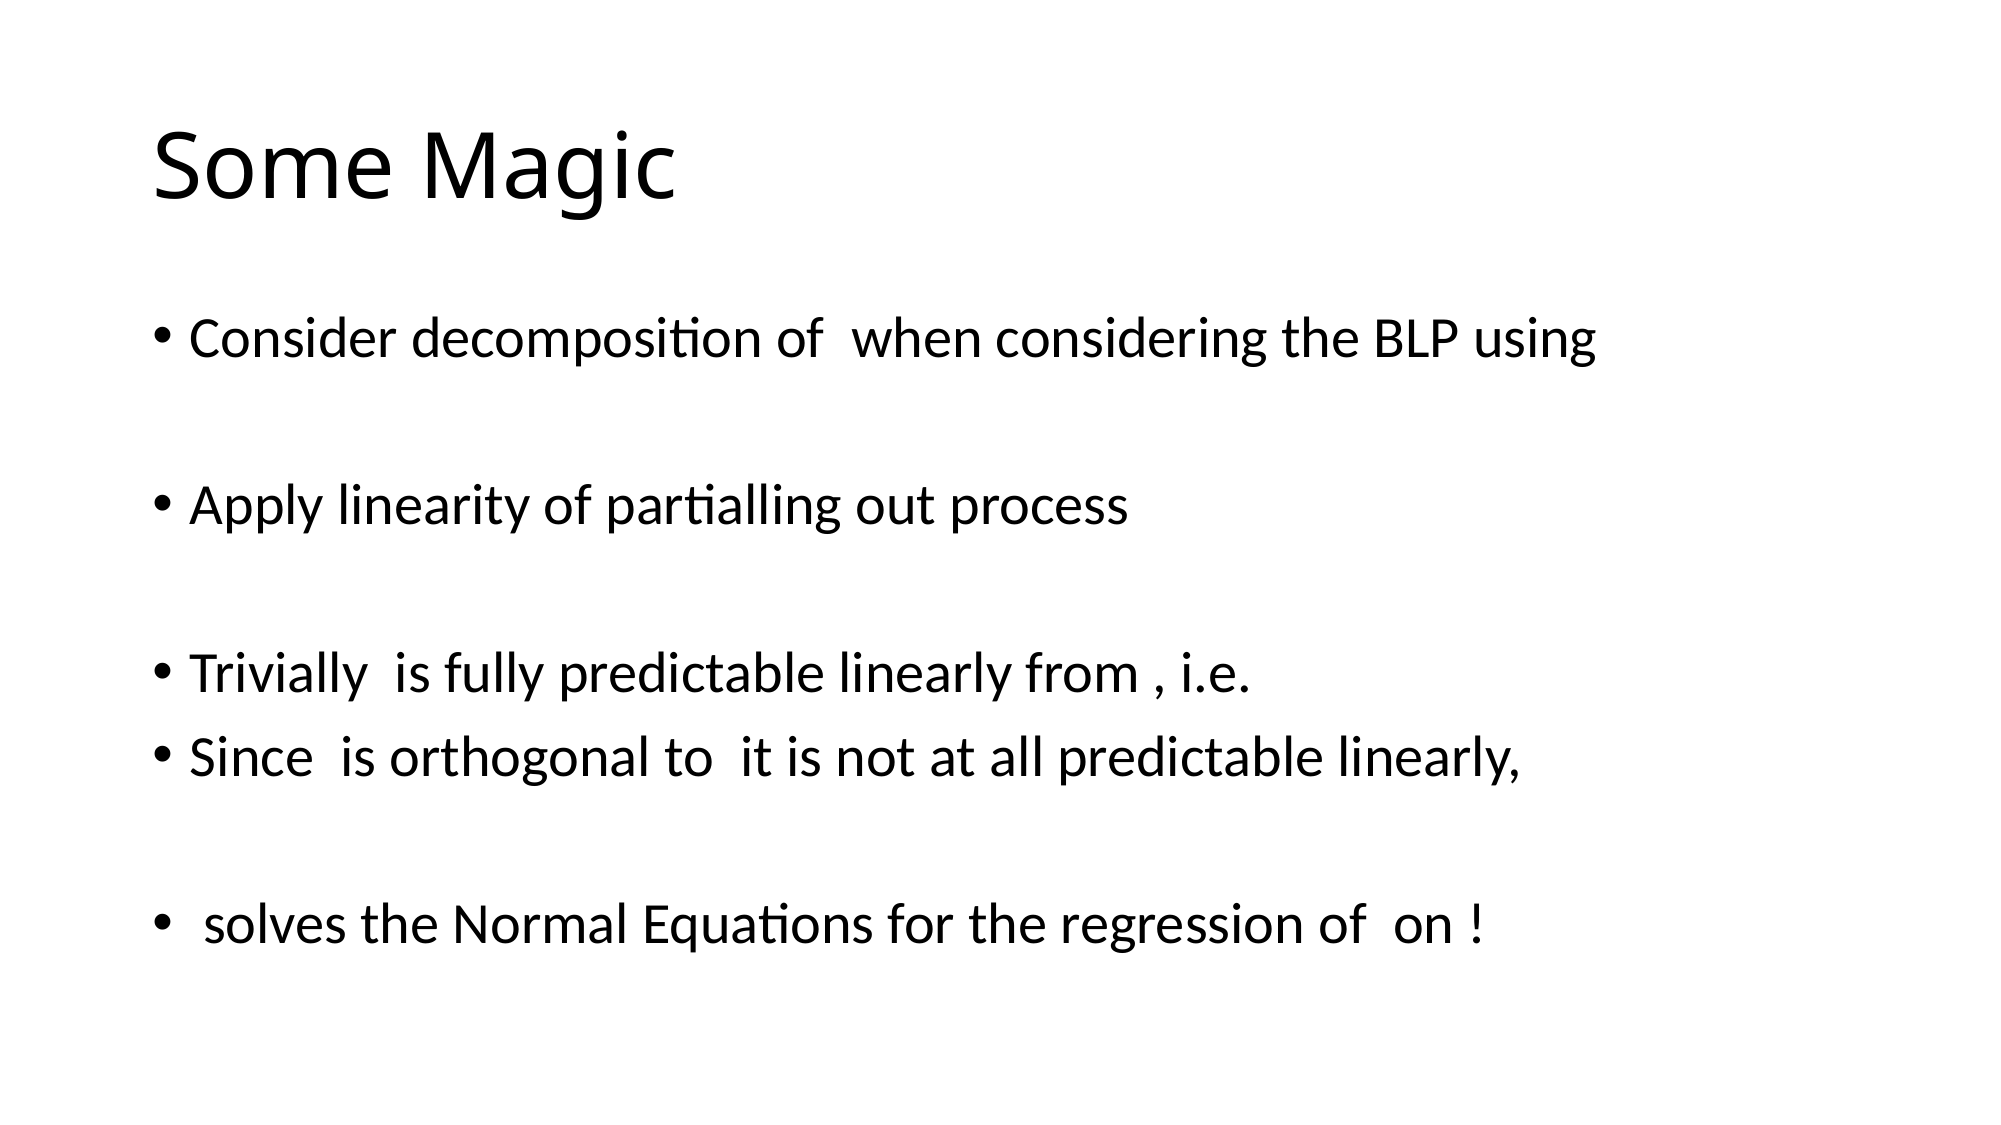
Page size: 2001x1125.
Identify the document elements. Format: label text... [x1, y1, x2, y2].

title Some Magic [137, 59, 1863, 278]
